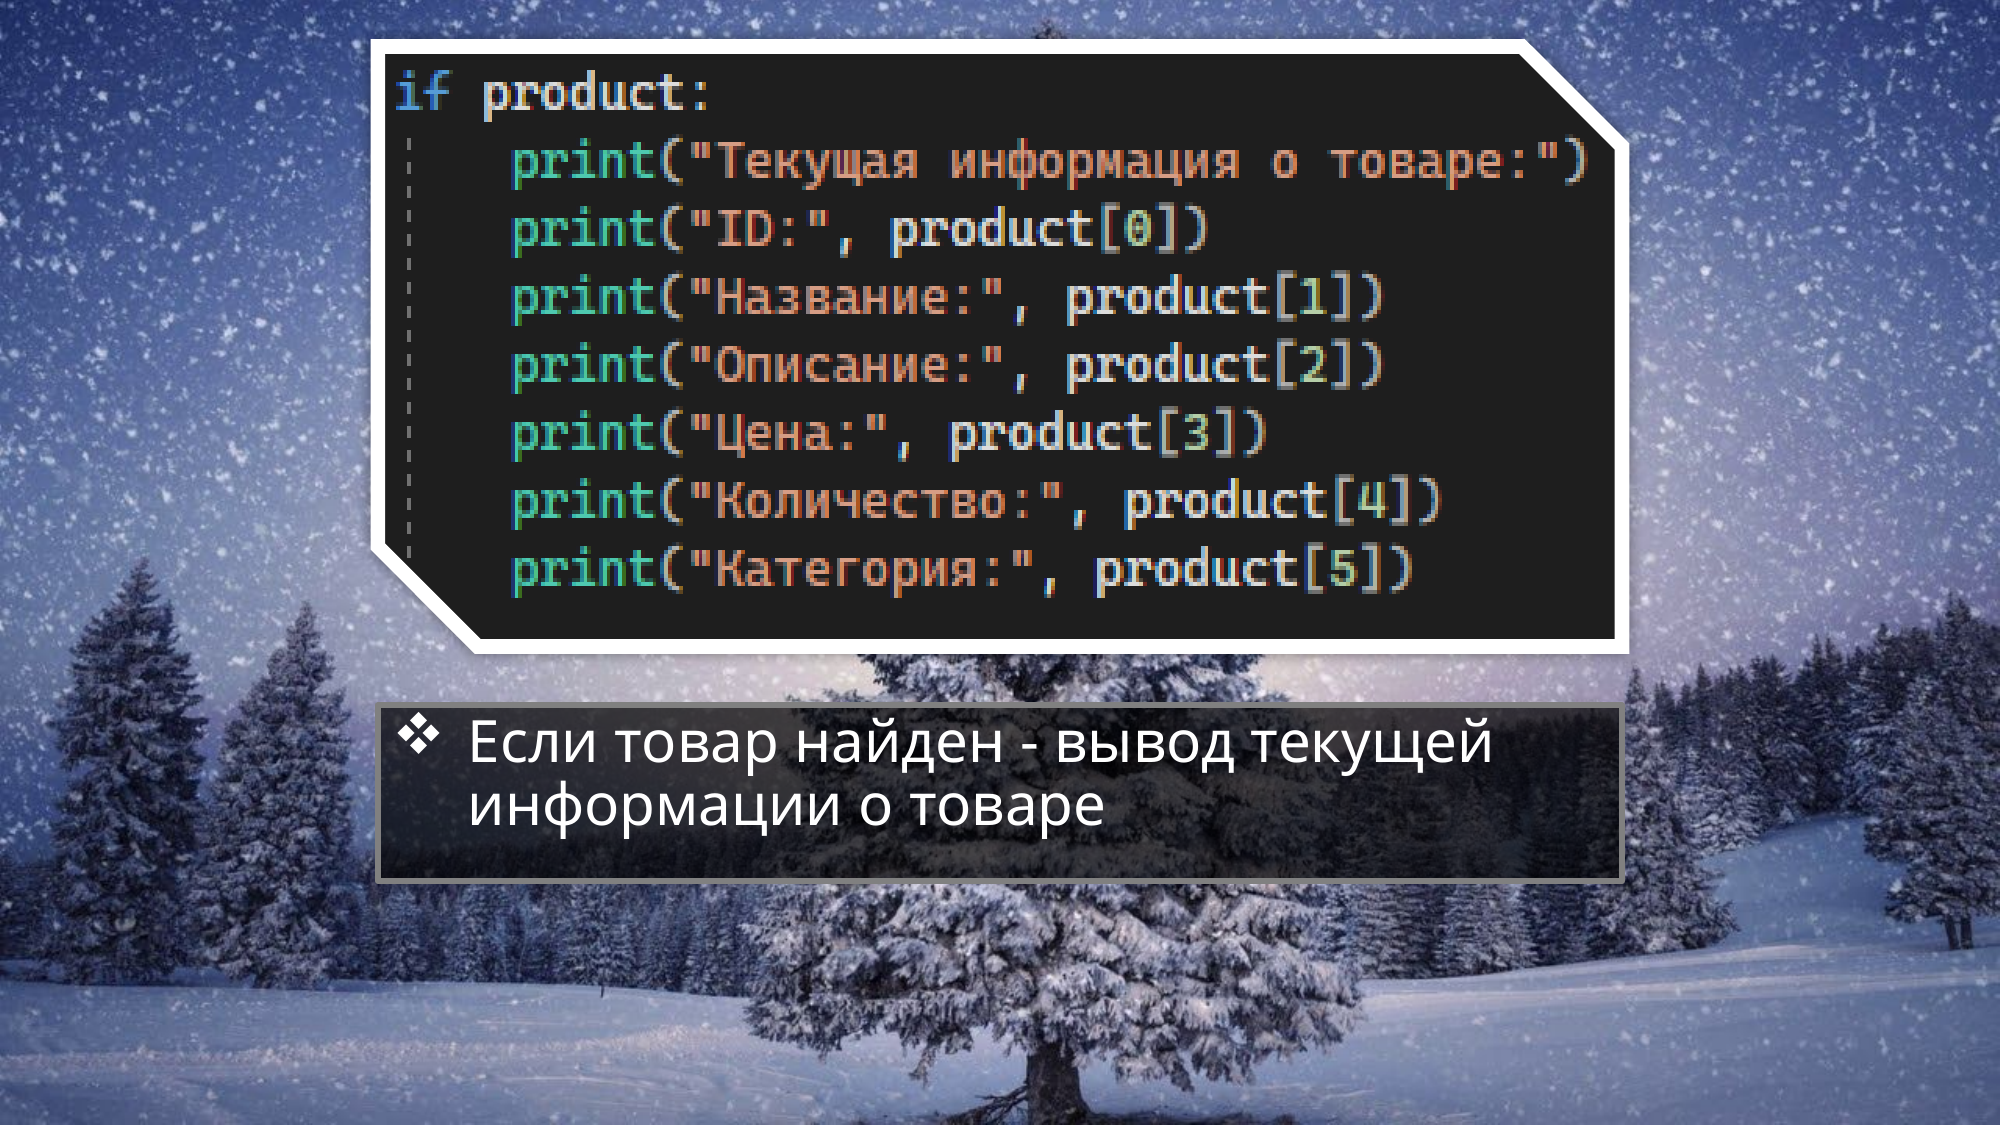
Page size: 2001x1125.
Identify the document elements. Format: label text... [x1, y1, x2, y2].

picture [0, 0, 2000, 1125]
list Если товар найден - вывод текущей информации о товаре [375, 702, 1625, 884]
